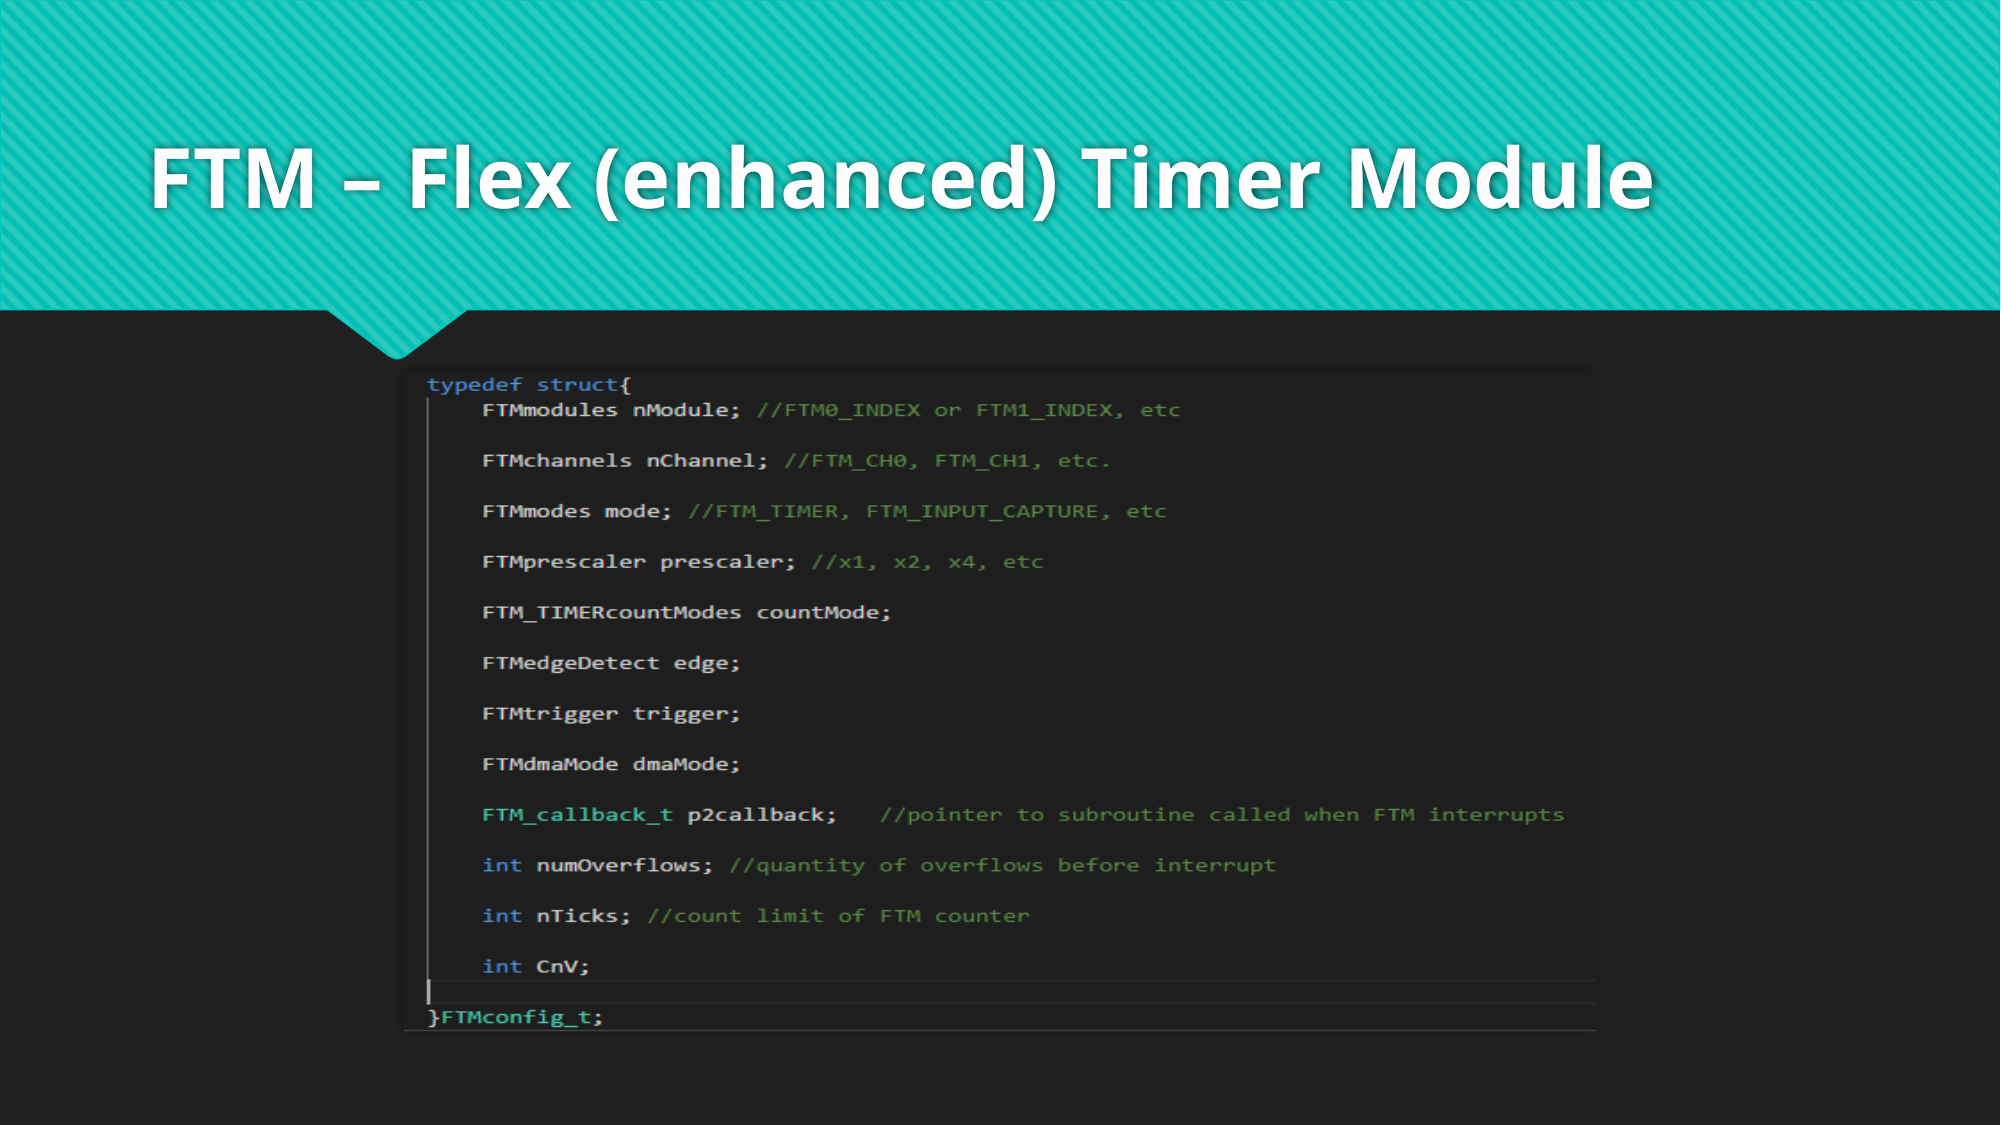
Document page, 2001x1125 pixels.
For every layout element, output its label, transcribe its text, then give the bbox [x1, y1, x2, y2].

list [403, 371, 1596, 1035]
title FTM – Flex (enhanced) Timer Module [132, 73, 1868, 233]
